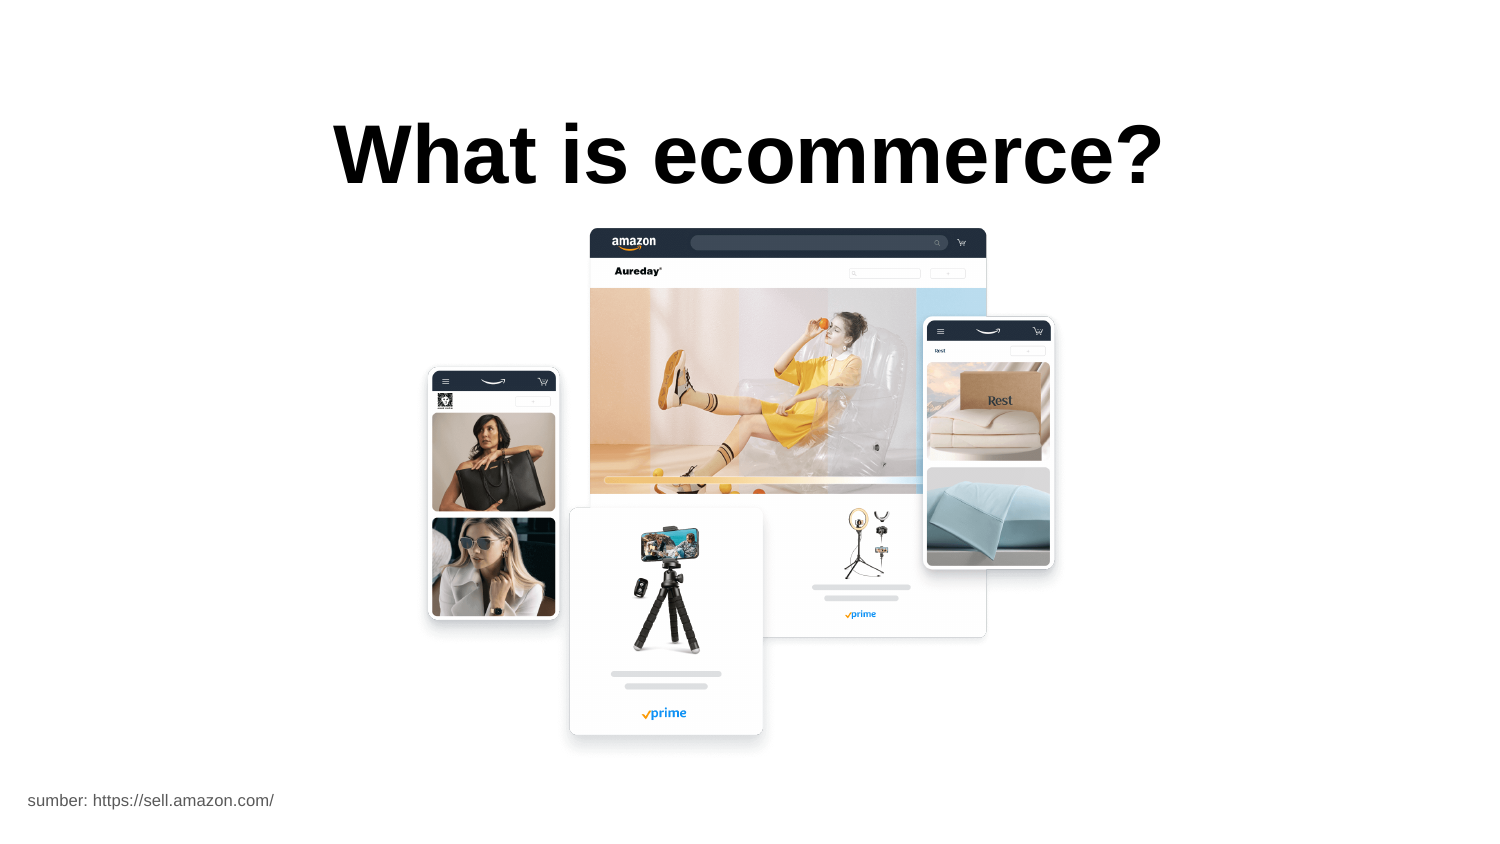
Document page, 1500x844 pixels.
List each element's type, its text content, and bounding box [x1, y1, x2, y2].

title What is ecommerce? [51, 85, 1449, 216]
picture [415, 227, 1066, 759]
text_box sumber: https://sell.amazon.com/ [12, 780, 390, 821]
